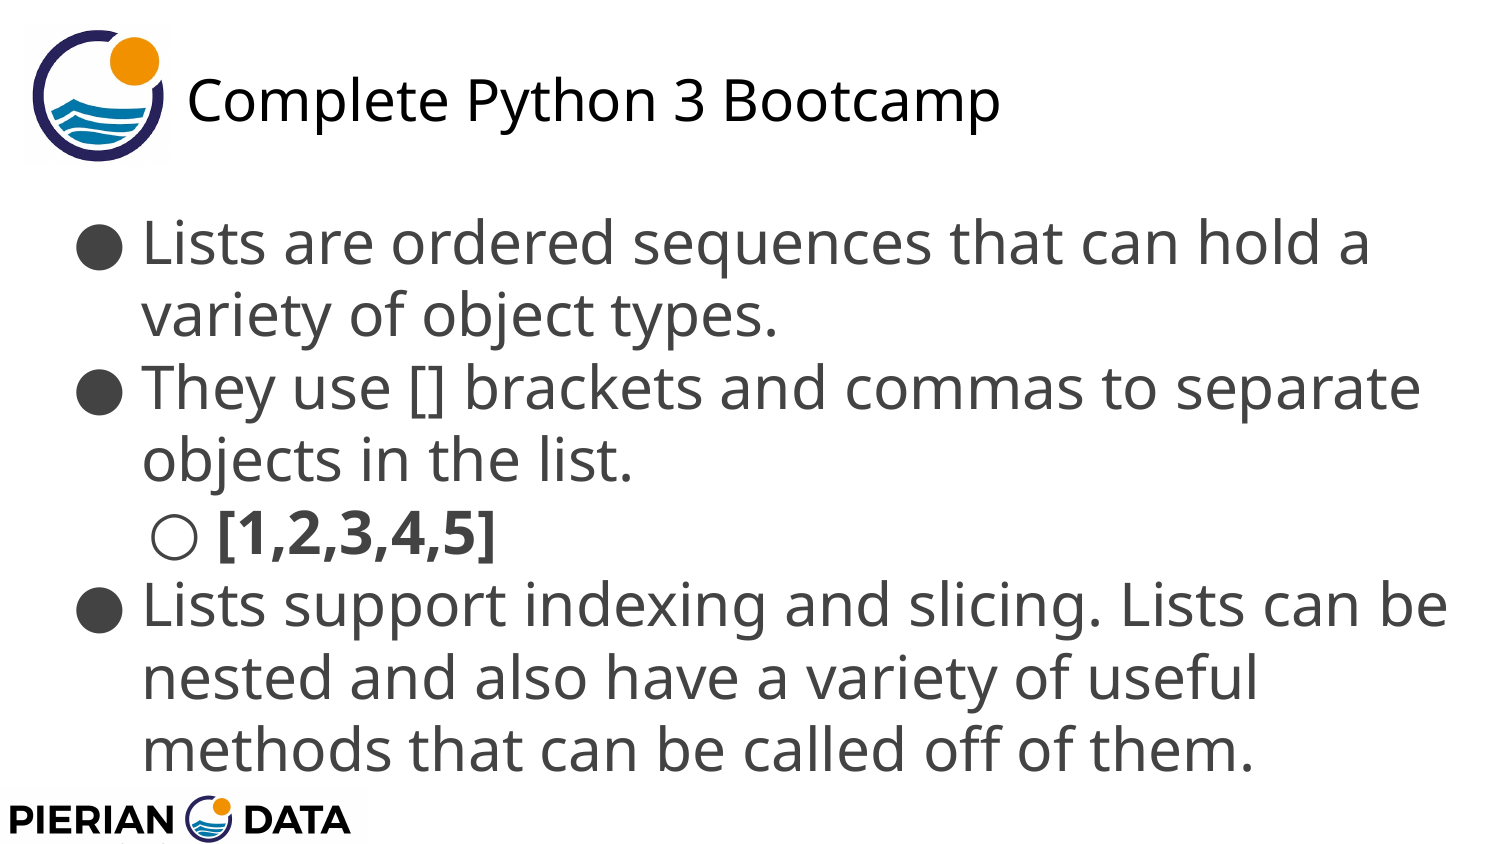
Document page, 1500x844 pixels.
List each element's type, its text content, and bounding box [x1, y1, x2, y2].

picture [0, 787, 368, 844]
picture [24, 24, 172, 167]
title Complete Python 3 Bootcamp [176, 48, 1449, 143]
list Lists are ordered sequences that can hold a variety of object types. They use [] brackets and commas to separate objects in the list. [1,2,3,4,5] Lists support indexing and slicing. Lists can be nested and also have a variety of useful methods that can be called off of them. [51, 189, 1500, 750]
